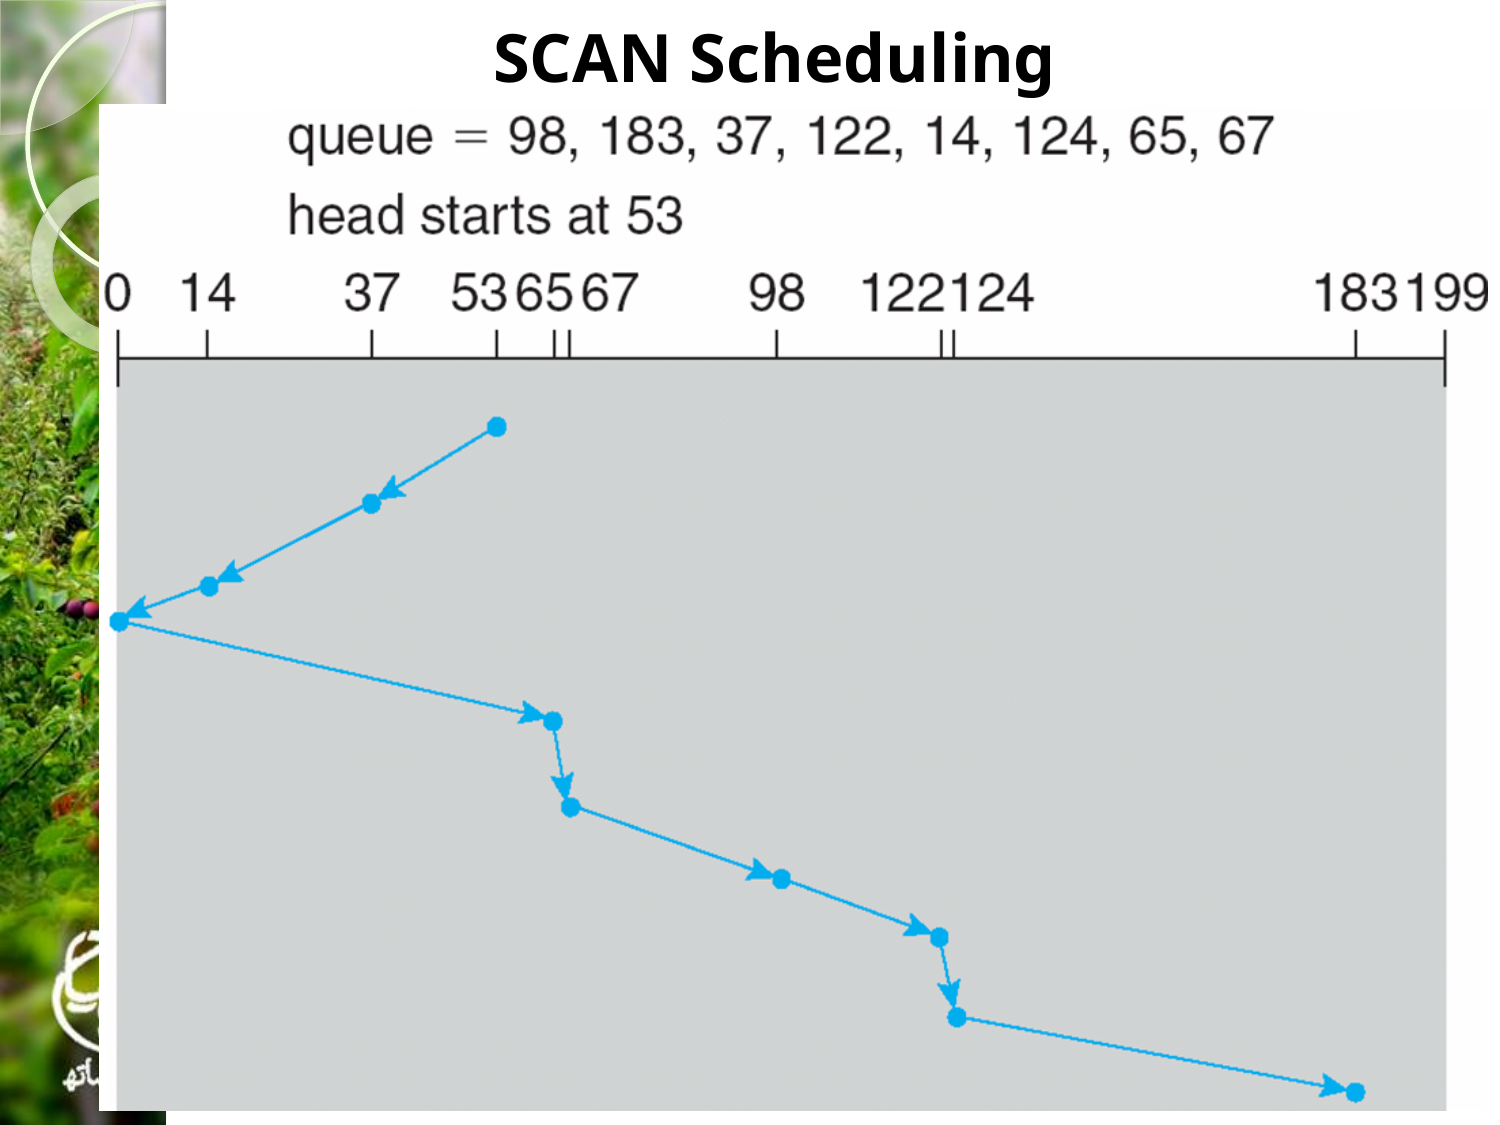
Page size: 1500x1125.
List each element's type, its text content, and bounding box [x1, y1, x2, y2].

title SCAN Scheduling [99, 12, 1450, 100]
picture [136, 0, 166, 4]
picture [0, 94, 1488, 1125]
